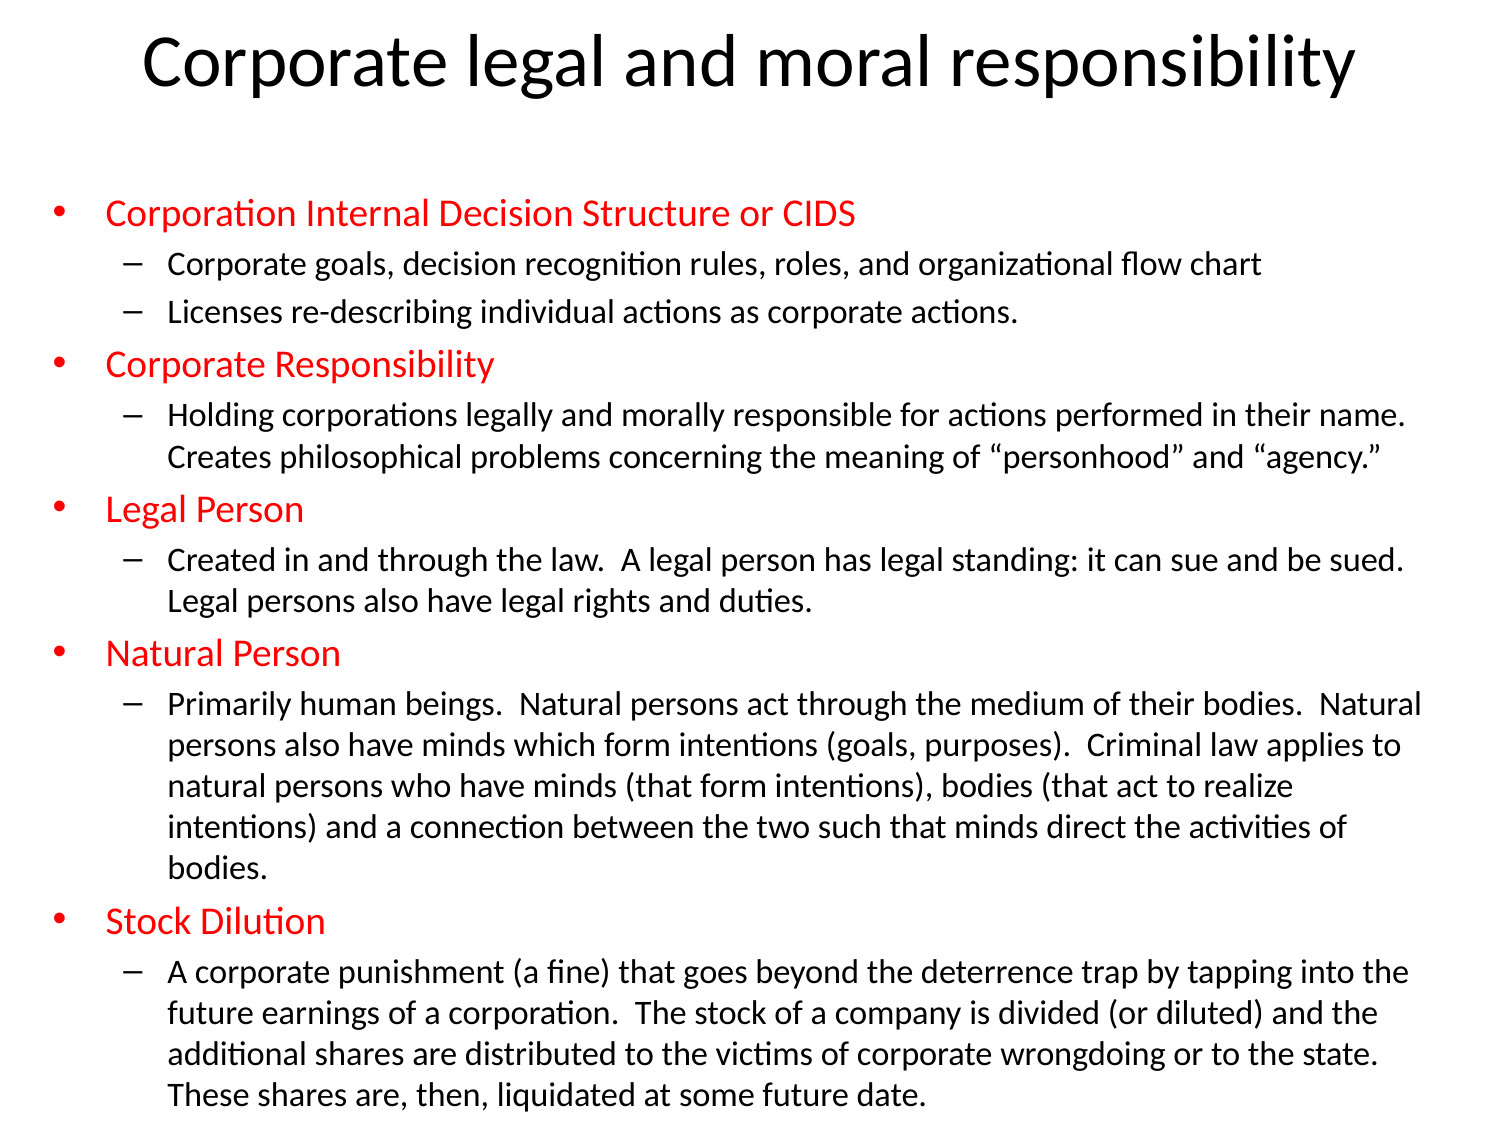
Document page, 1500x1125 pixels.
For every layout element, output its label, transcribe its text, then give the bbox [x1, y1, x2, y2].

title Corporate legal and moral responsibility [75, 12, 1425, 100]
list Corporation Internal Decision Structure or CIDS Corporate goals, decision recognition rules, roles, and organizational flow chart Licenses re-describing individual actions as corporate actions. Corporate Responsibility Holding corporations legally and morally responsible for actions performed in their name. Creates philosophical problems concerning the meaning of “personhood” and “agency.” Legal Person Created in and through the law. A legal person has legal standing: it can sue and be sued. Legal persons also have legal rights and duties. Natural Person Primarily human beings. Natural persons act through the medium of their bodies. Natural persons also have minds which form intentions (goals, purposes). Criminal law applies to natural persons who have minds (that form intentions), bodies (that act to realize intentions) and a connection between the two such that minds direct the activities of bodies. Stock Dilution A corporate punishment (a fine) that goes beyond the deterrence trap by tapping into the future earnings of a corporation. The stock of a company is divided (or diluted) and the additional shares are distributed to the victims of corporate wrongdoing or to the state. These shares are, then, liquidated at some future date. [37, 125, 1463, 1125]
